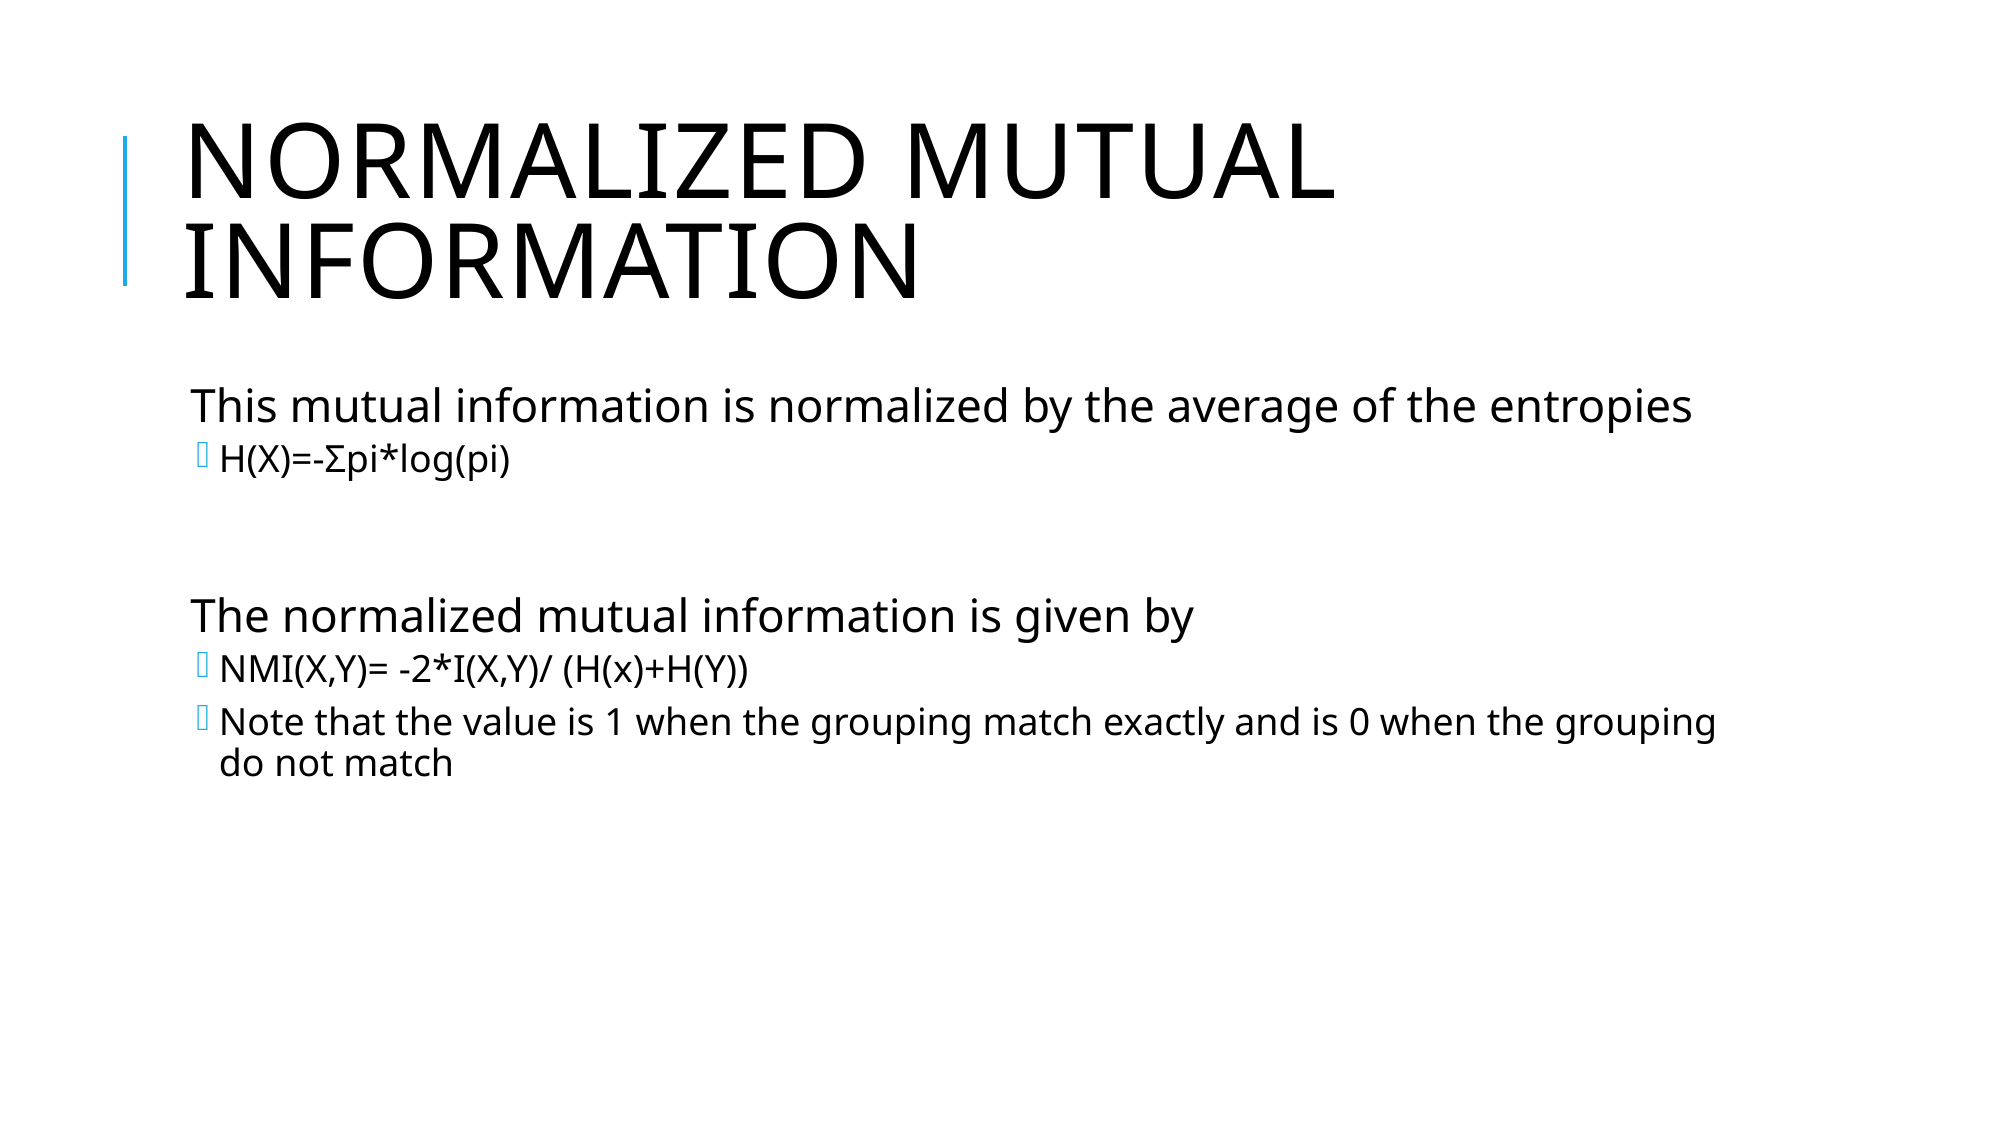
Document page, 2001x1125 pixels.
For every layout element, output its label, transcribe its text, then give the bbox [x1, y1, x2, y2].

list This mutual information is normalized by the average of the entropies H(X)=-Σpi*log(pi) The normalized mutual information is given by NMI(X,Y)= -2*I(X,Y)/ (H(x)+H(Y)) Note that the value is 1 when the grouping match exactly and is 0 when the grouping do not match [168, 375, 1763, 1035]
title Normalized Mutual Information [168, 96, 1763, 342]
